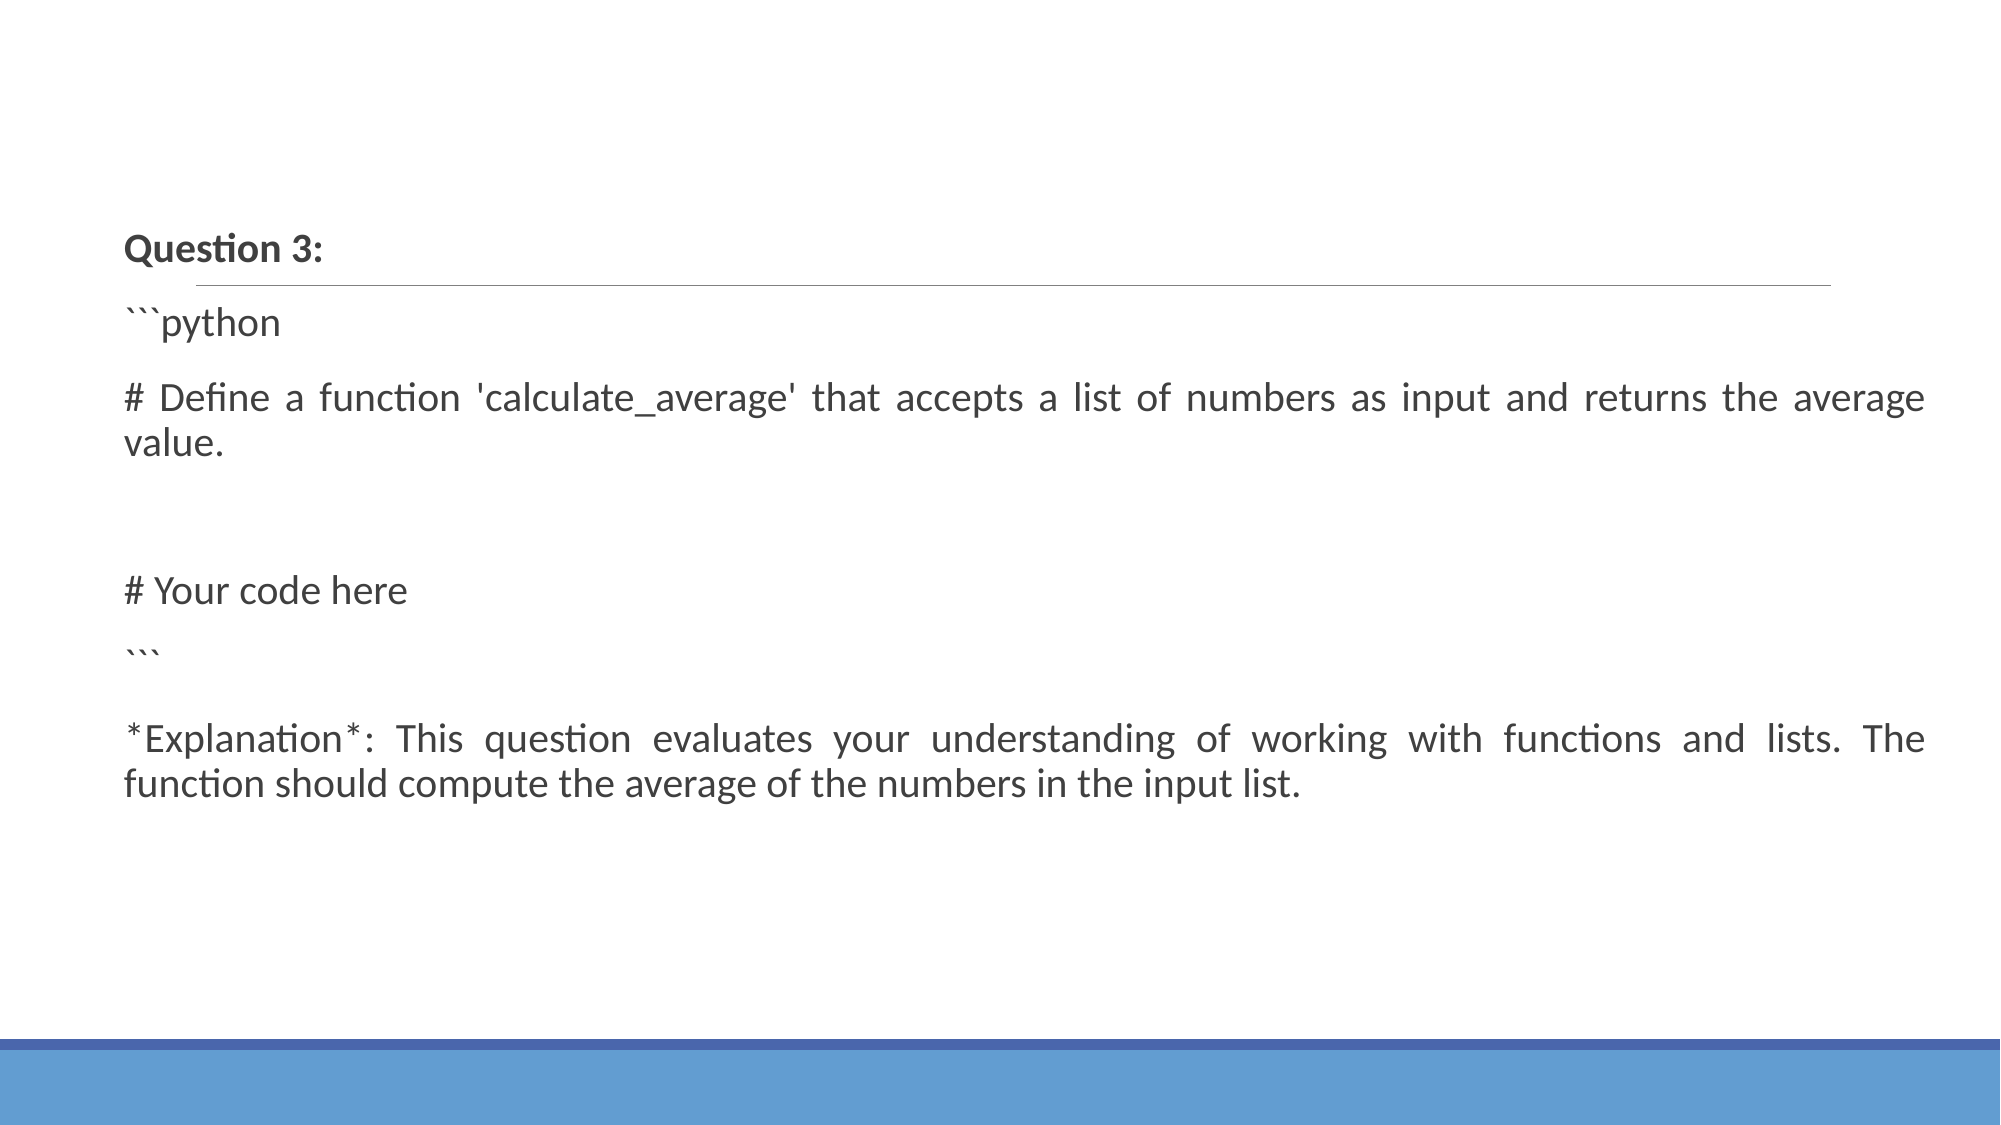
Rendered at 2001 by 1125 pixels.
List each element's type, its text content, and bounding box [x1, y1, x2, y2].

list Question 3: ```python # Define a function 'calculate_average' that accepts a list of numbers as input and returns the average value. # Your code here ``` *Explanation*: This question evaluates your understanding of working with functions and lists. The function should compute the average of the numbers in the input list. [124, 219, 1927, 1053]
